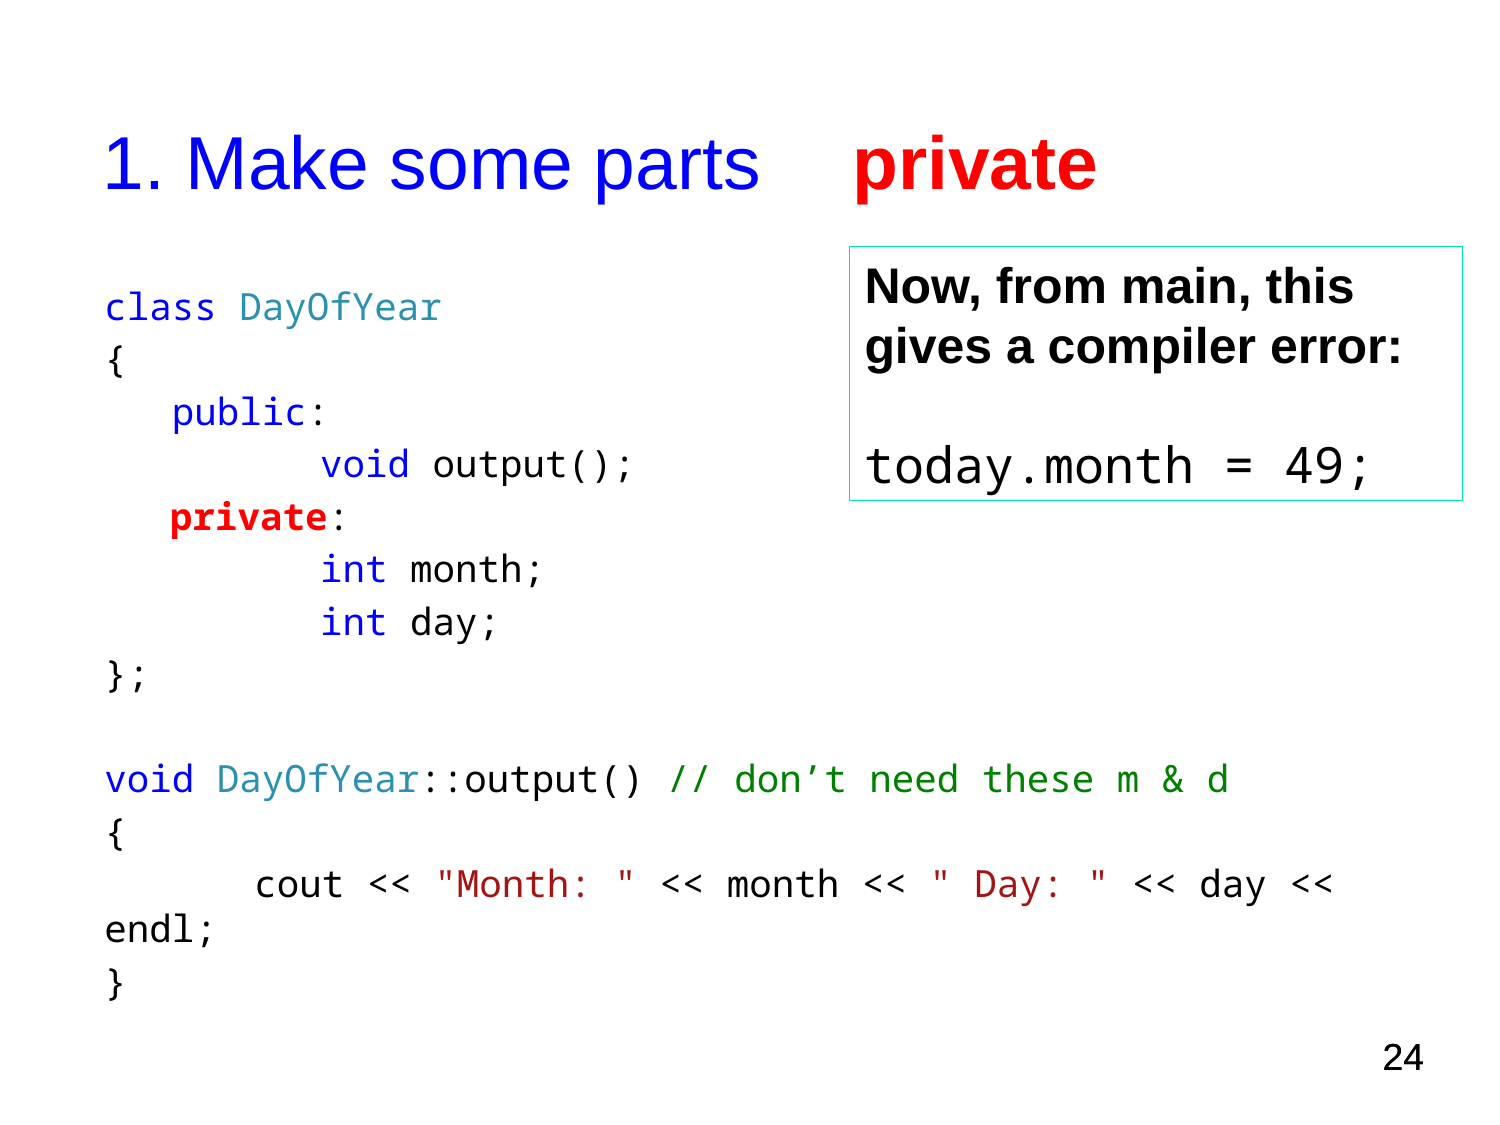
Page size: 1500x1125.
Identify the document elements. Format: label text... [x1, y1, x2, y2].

text_box Now, from main, this gives a compiler error: today.month = 49; [849, 246, 1463, 501]
title 1. Make some parts private [87, 49, 1451, 213]
list class DayOfYear { public: void output(); private: int month; int day; }; void DayOfYear::output() // don’t need these m & d { cout << "Month: " << month << " Day: " << day << endl; } [89, 274, 1451, 1026]
